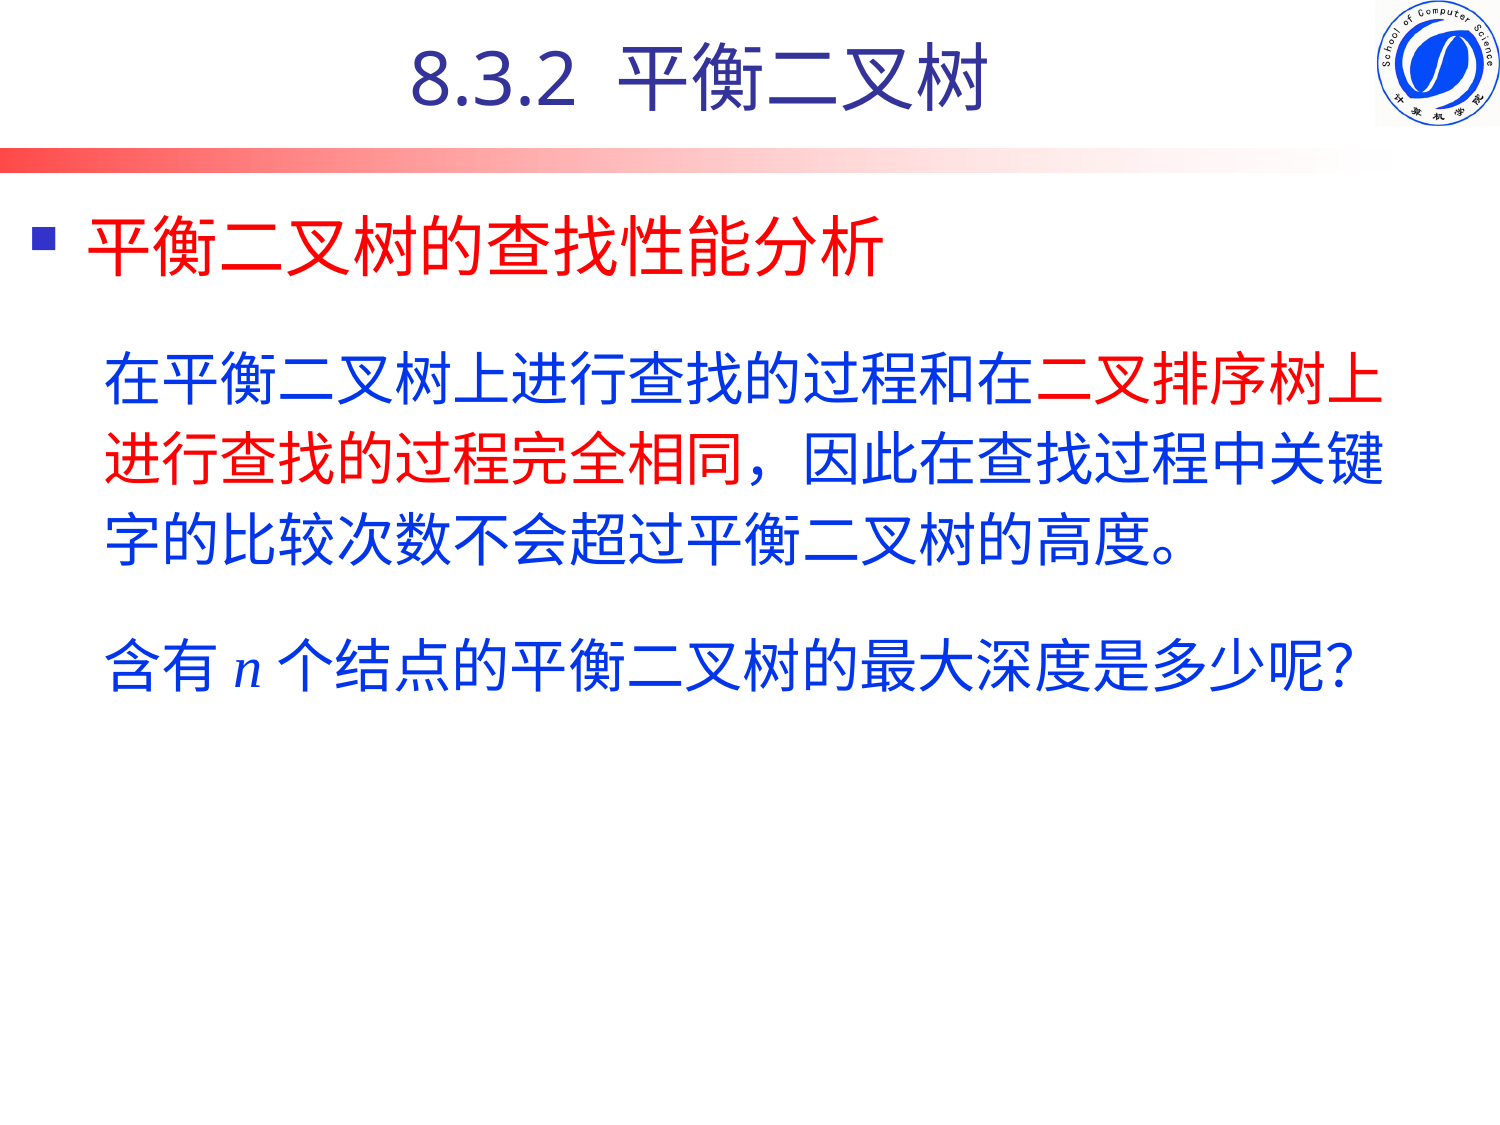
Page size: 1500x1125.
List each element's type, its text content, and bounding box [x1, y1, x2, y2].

title 平衡二叉树的查找性能分析 [13, 185, 1043, 292]
text_box 在平衡二叉树上进行查找的过程和在二叉排序树上进行查找的过程完全相同，因此在查找过程中关键字的比较次数不会超过平衡二叉树的高度。 [88, 324, 1410, 566]
text_box 8.3.2 平衡二叉树 [60, 21, 1340, 128]
picture [1375, 0, 1500, 126]
text_box 含有n个结点的平衡二叉树的最大深度是多少呢？ [88, 621, 1404, 707]
